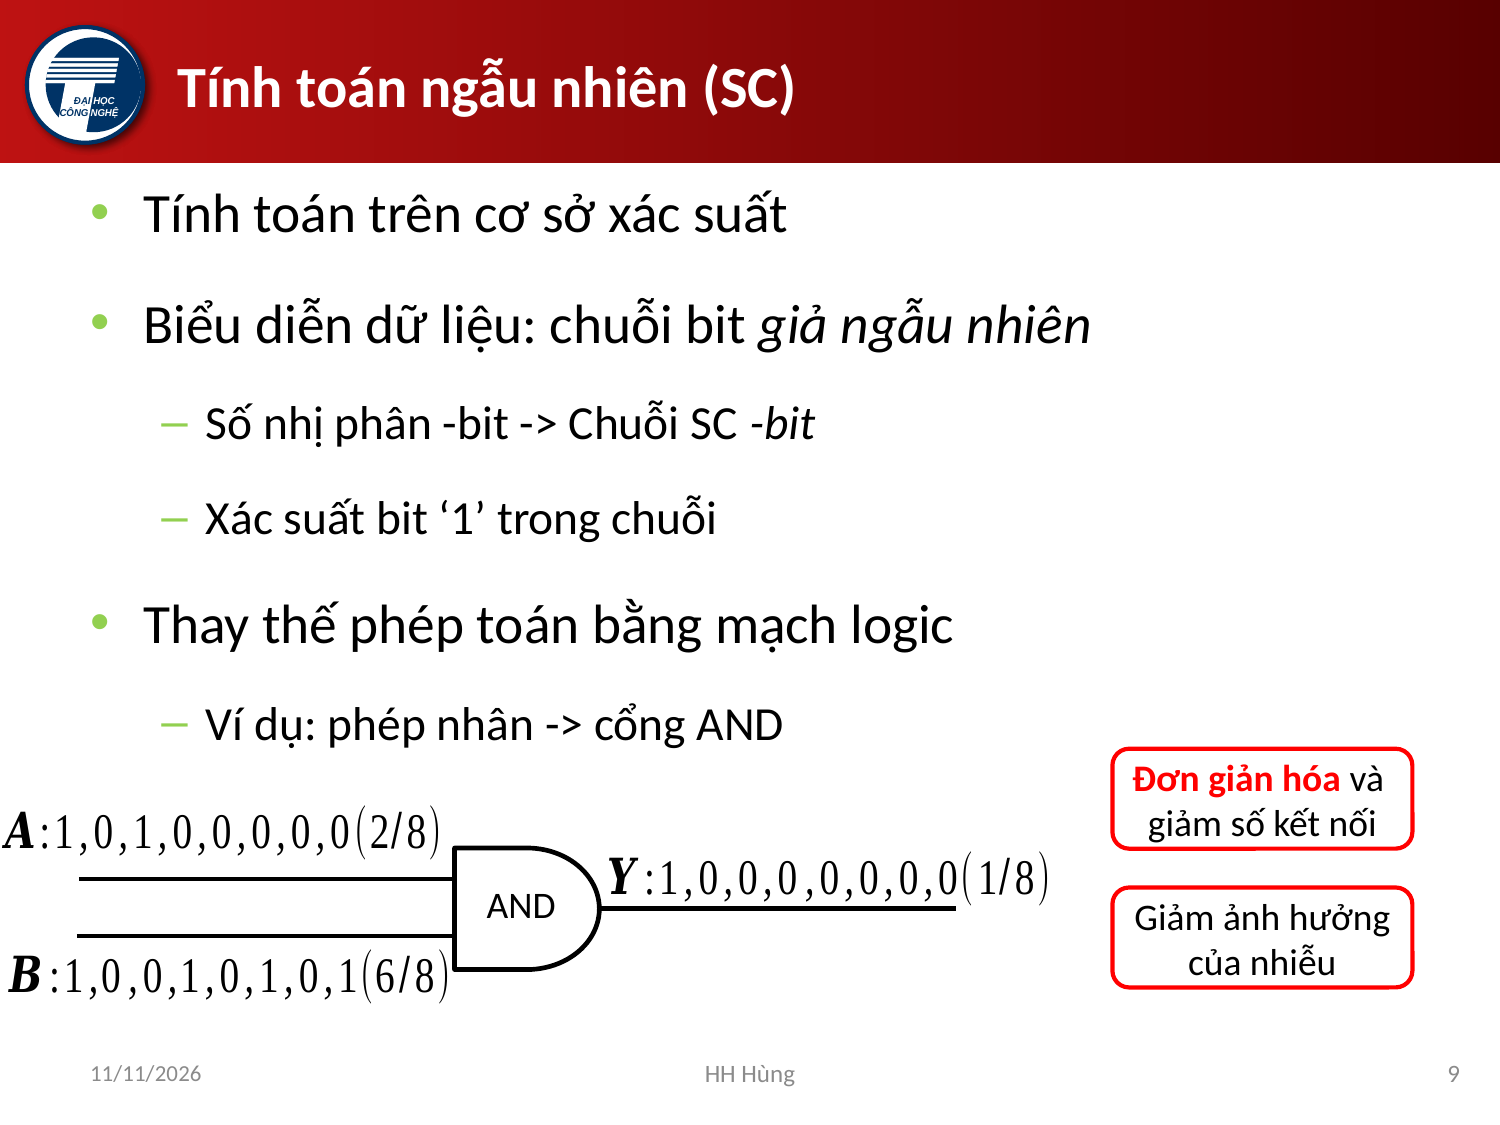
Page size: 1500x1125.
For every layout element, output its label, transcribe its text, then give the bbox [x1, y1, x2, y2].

title Tính toán ngẫu nhiên (SC) [162, 24, 1425, 143]
text_box Giảm ảnh hưởng của nhiễu [1110, 885, 1415, 990]
footer HH Hùng [512, 1042, 988, 1103]
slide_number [75, 1042, 425, 1103]
text_box [452, 845, 602, 972]
text_box Đơn giản hóa và giảm số kết nối [1110, 746, 1415, 851]
slide_number 9 [1125, 1042, 1475, 1103]
